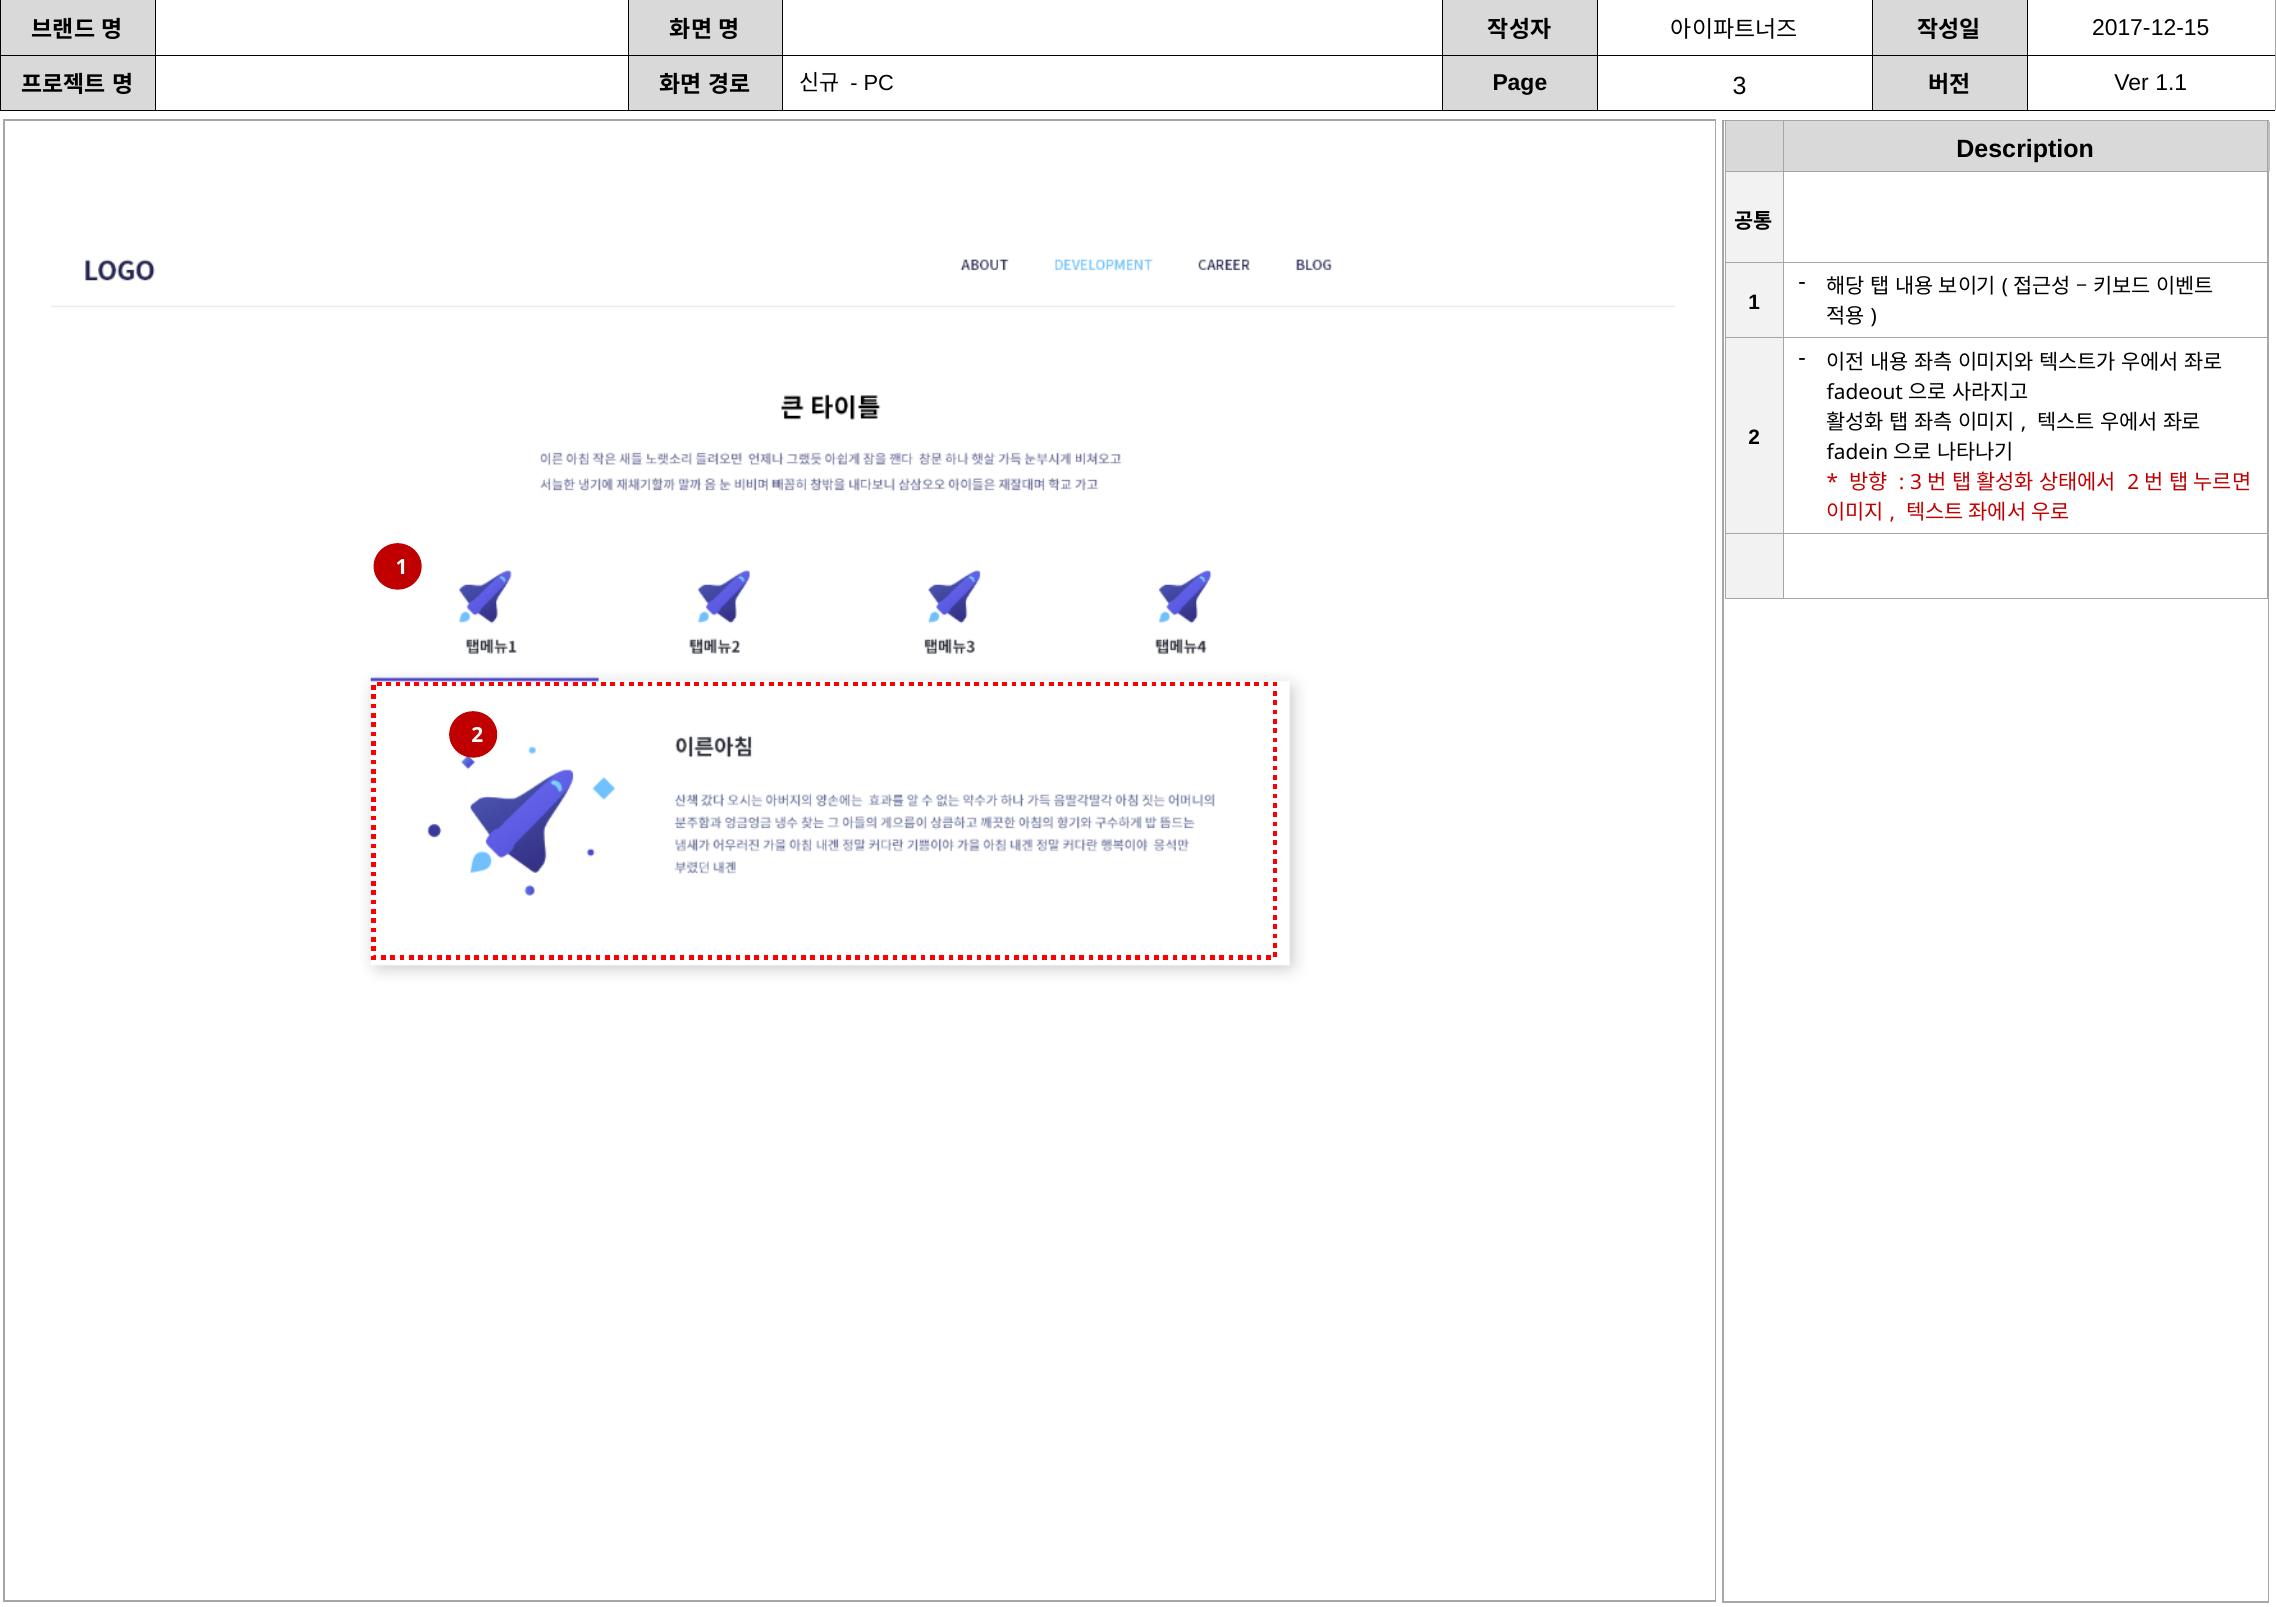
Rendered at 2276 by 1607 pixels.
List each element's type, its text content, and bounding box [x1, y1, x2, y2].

table_cell 이전 내용 좌측 이미지와 텍스트가 우에서 좌로 fadeout으로 사라지고 활성화 탭 좌측 이미지, 텍스트 우에서 좌로 fadein으로 나타나기 * 방향 : 3번 탭 활성화 상태에서 2번 탭 누르면 이미지, 텍스트 좌에서 우로 [1784, 338, 2267, 533]
table_header Description [1784, 121, 2267, 171]
subtitle 신규 - PC [784, 56, 1440, 108]
table_cell [1784, 172, 2267, 262]
picture [51, 224, 1675, 1120]
table_cell 해당 탭 내용 보이기(접근성 – 키보드 이벤트 적용) [1784, 263, 2267, 337]
table_cell 공통 [1726, 172, 1783, 262]
table_cell 1 [1726, 263, 1783, 337]
table_cell [1726, 534, 1783, 598]
table_header [1726, 121, 1783, 171]
table_cell 2 [1726, 338, 1783, 533]
table_cell [1784, 534, 2267, 598]
